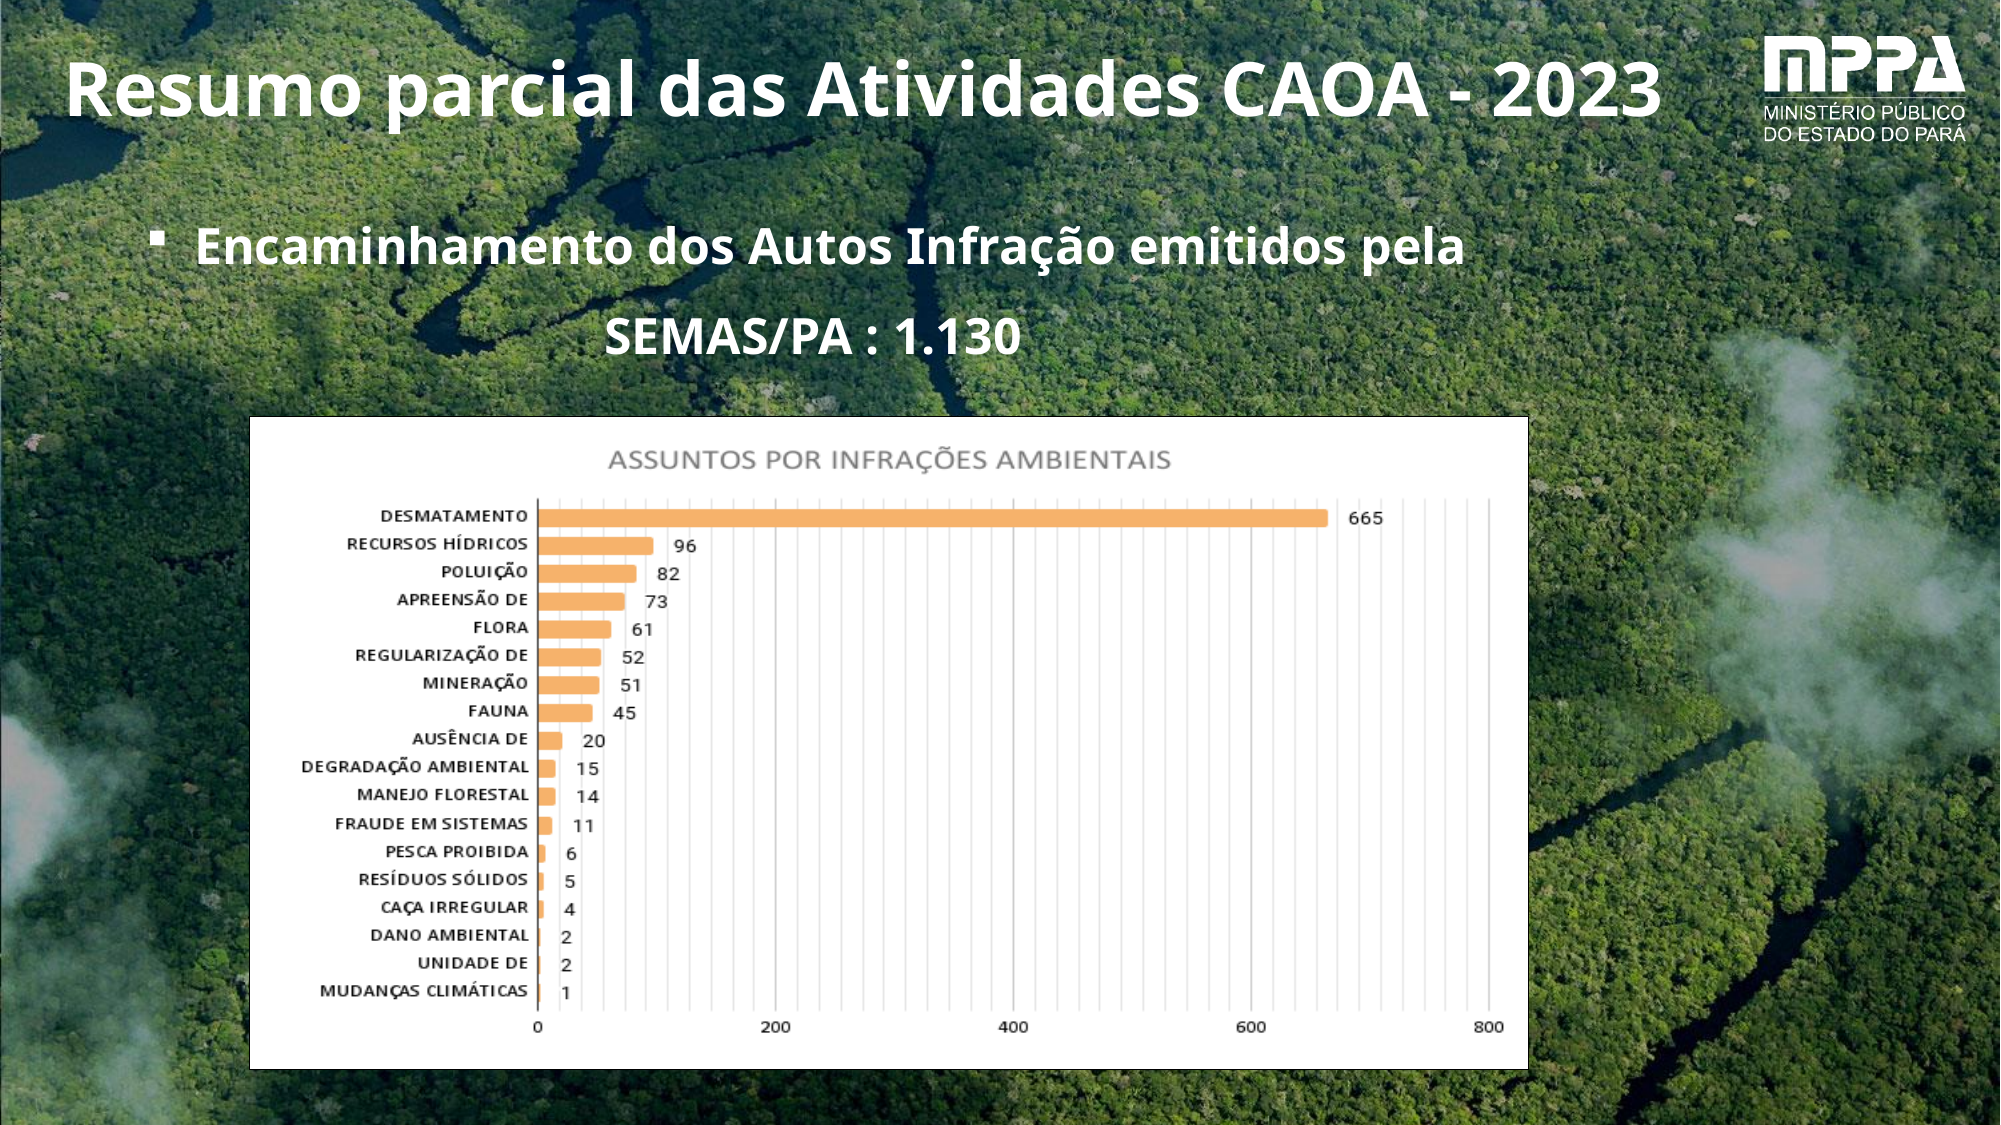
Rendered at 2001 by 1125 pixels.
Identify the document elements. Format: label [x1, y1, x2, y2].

text_box [0, 0, 2000, 1125]
